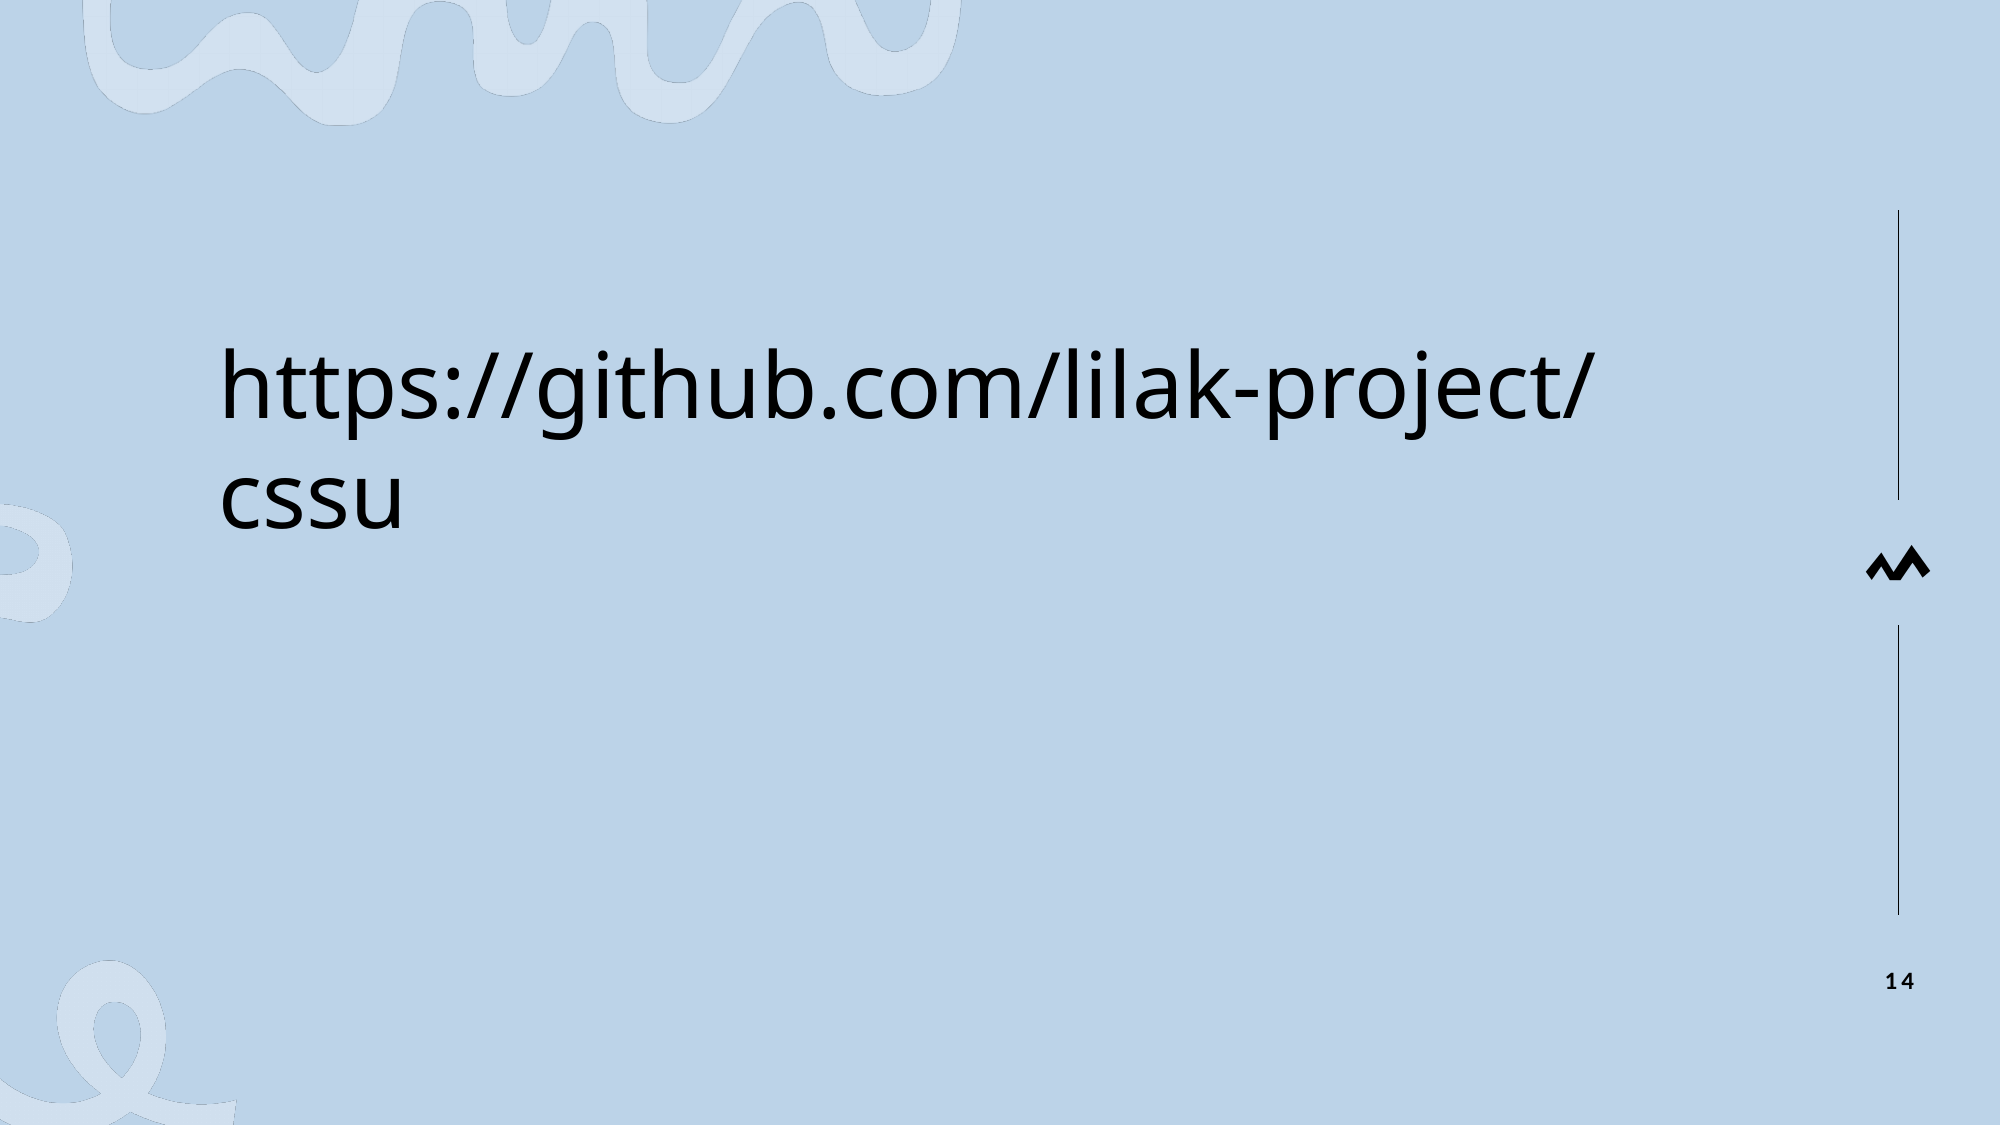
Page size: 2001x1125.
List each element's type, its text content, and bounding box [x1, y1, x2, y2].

picture [46, 0, 999, 132]
slide_number 14 [1814, 957, 1985, 998]
picture [0, 948, 247, 1125]
picture [0, 487, 88, 638]
list https://github.com/lilak-project/cssu [203, 318, 1739, 970]
picture [1863, 542, 1933, 583]
